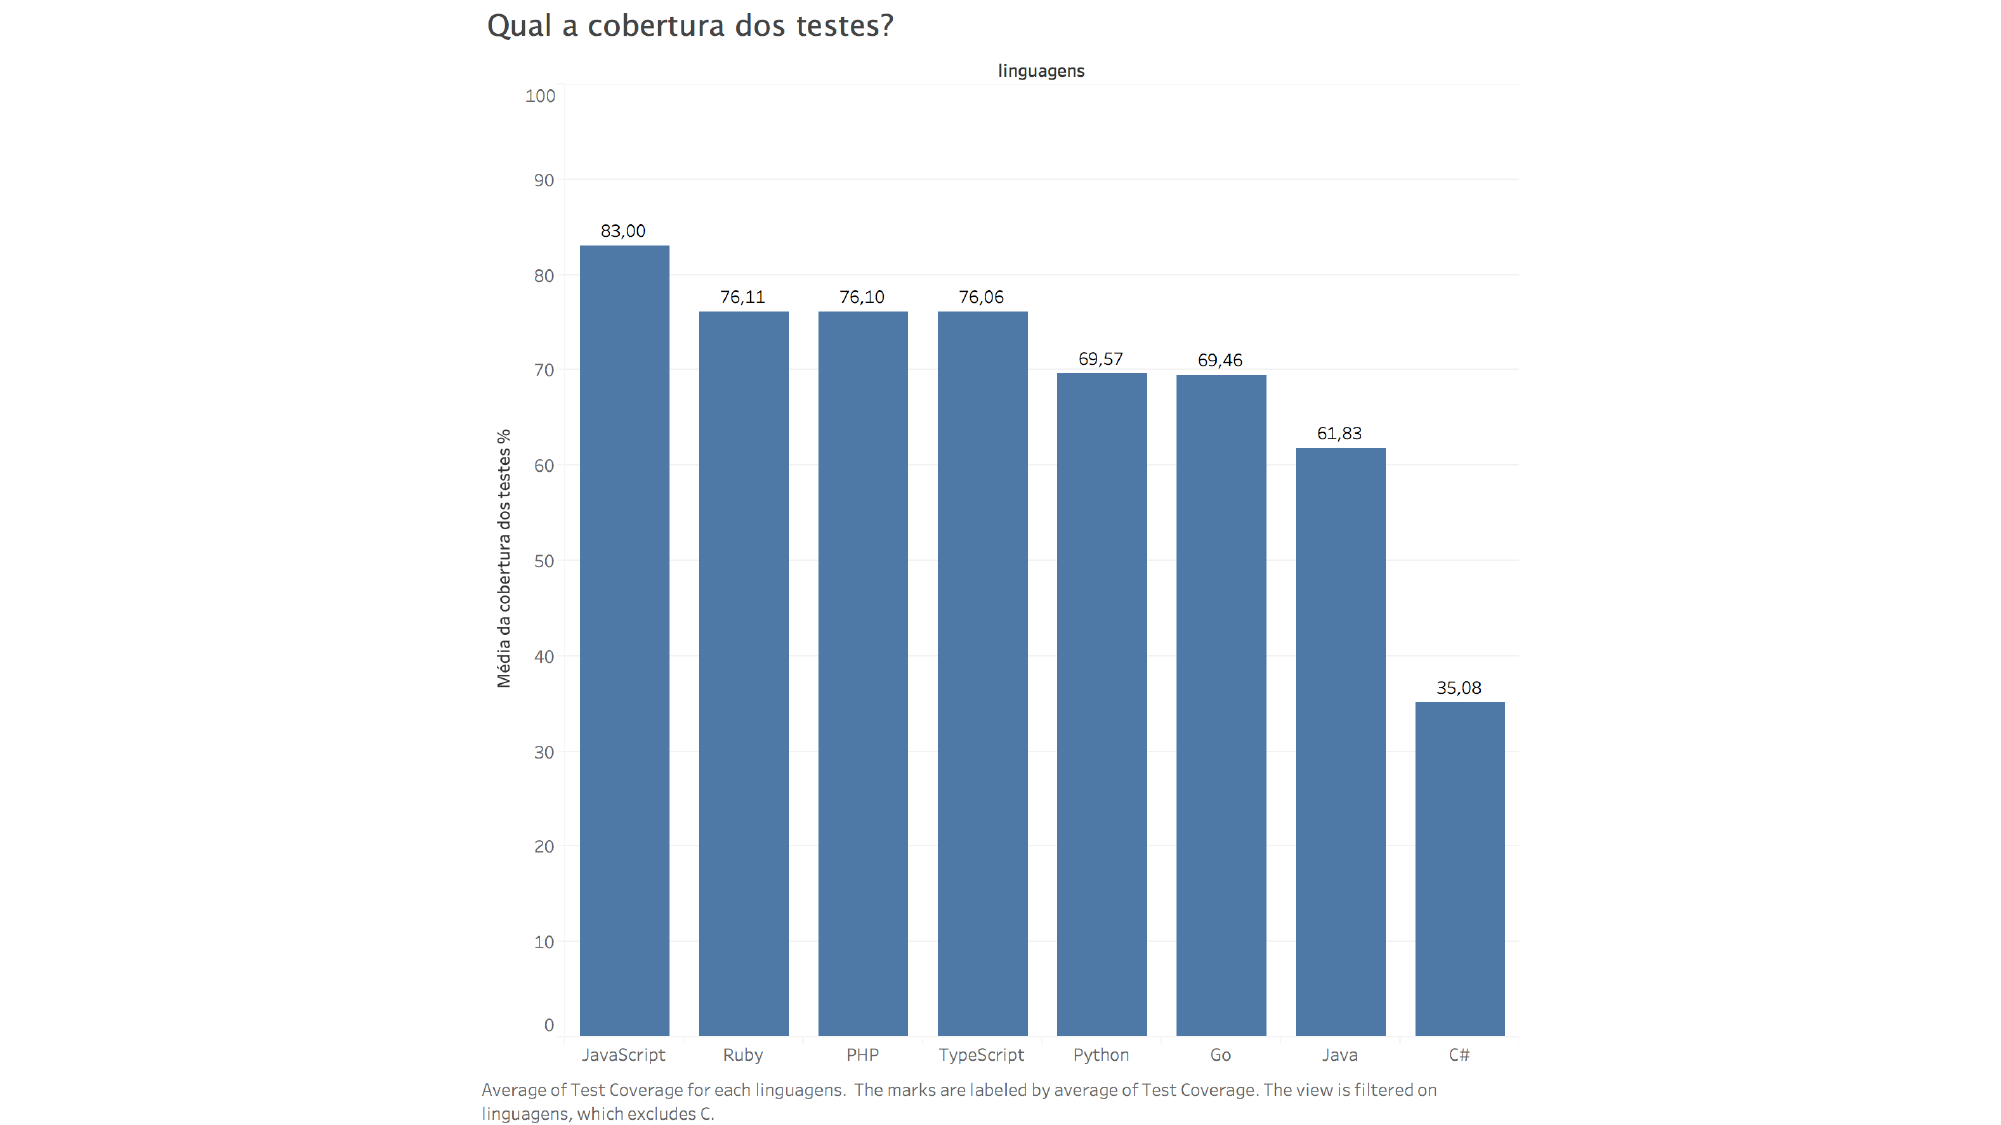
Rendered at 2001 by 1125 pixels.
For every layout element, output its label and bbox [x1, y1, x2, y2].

picture [481, 0, 1519, 1125]
